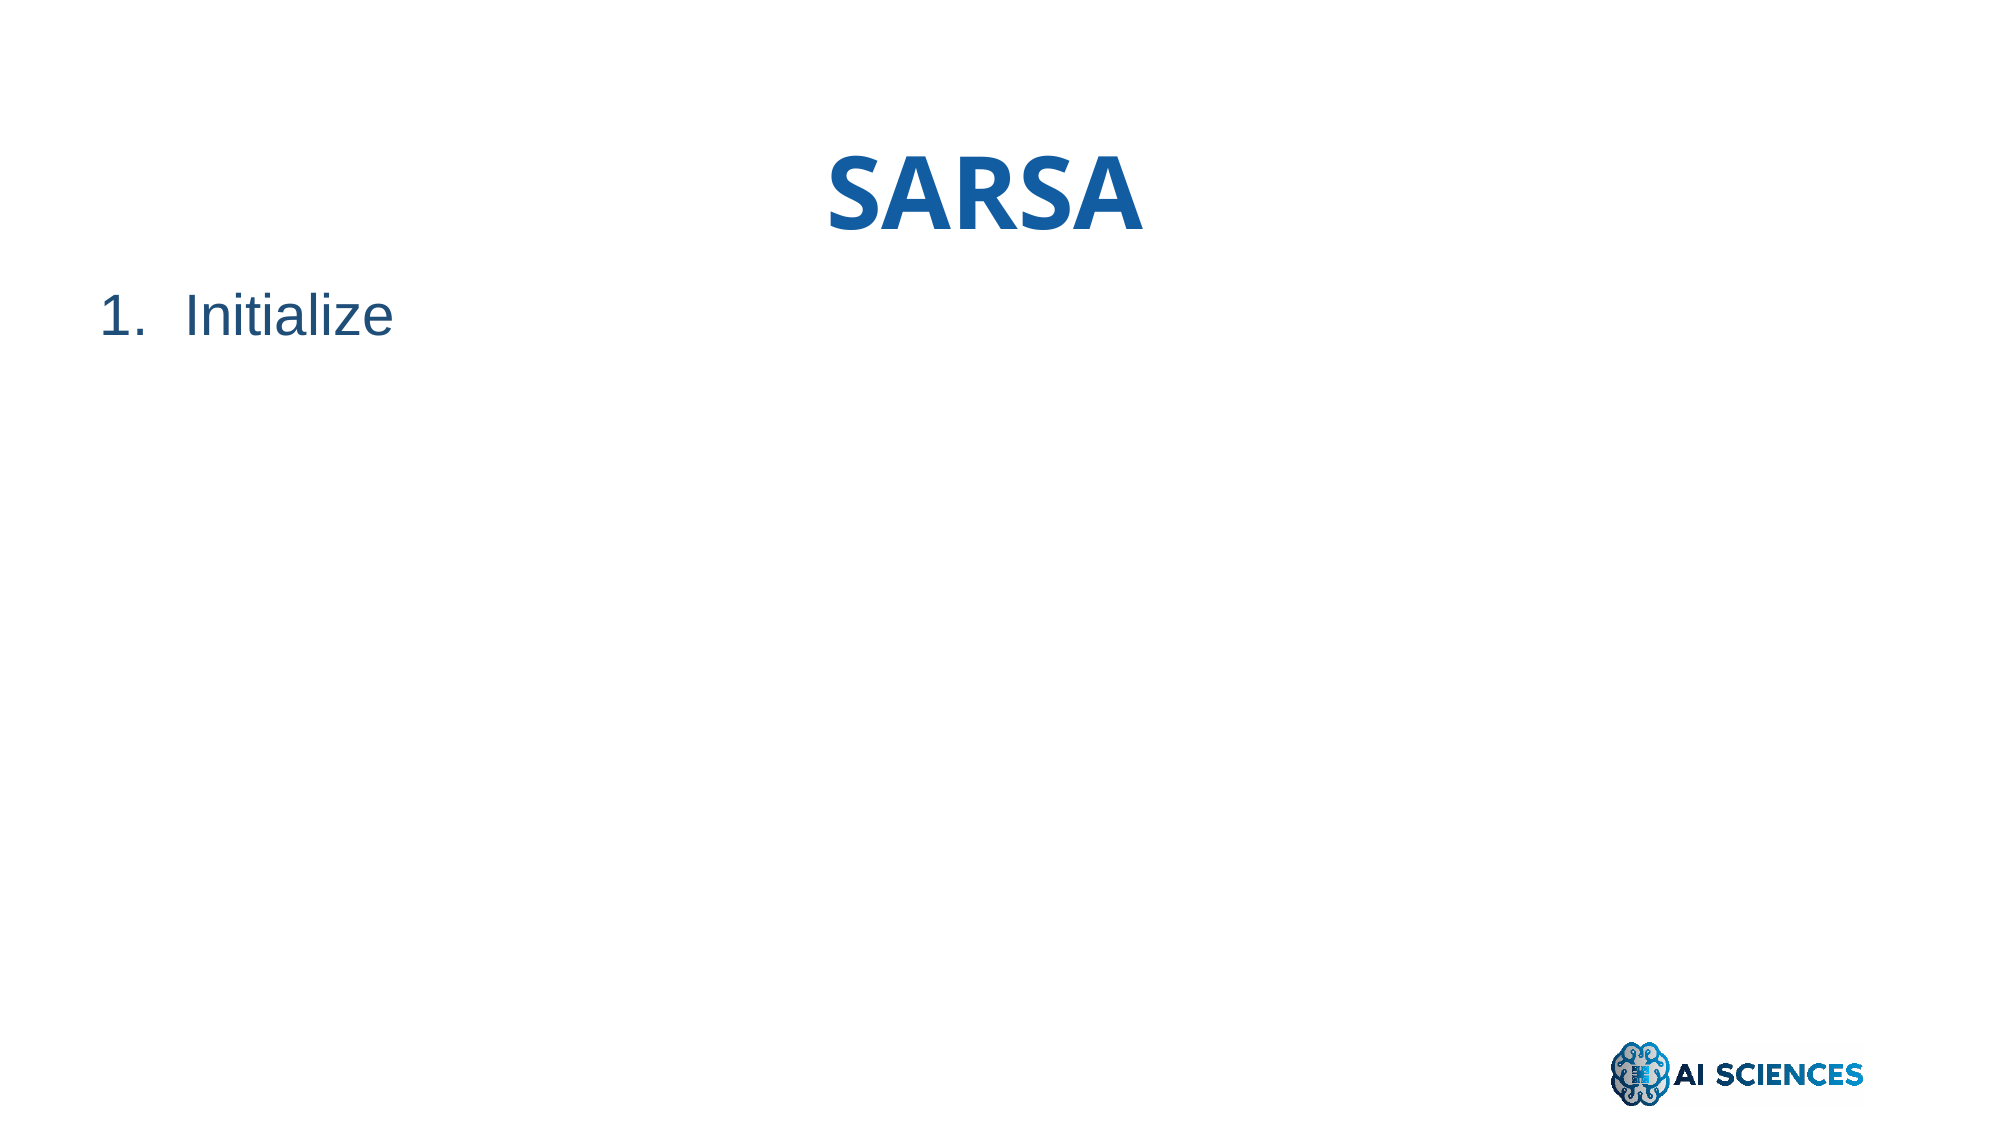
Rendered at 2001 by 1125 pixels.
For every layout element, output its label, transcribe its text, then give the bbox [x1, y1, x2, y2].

text_box SARSA [0, 109, 1985, 259]
picture [1644, 1047, 1656, 1058]
picture [1853, 1068, 1863, 1074]
picture [1659, 1080, 1665, 1091]
picture [1611, 1042, 1863, 1106]
